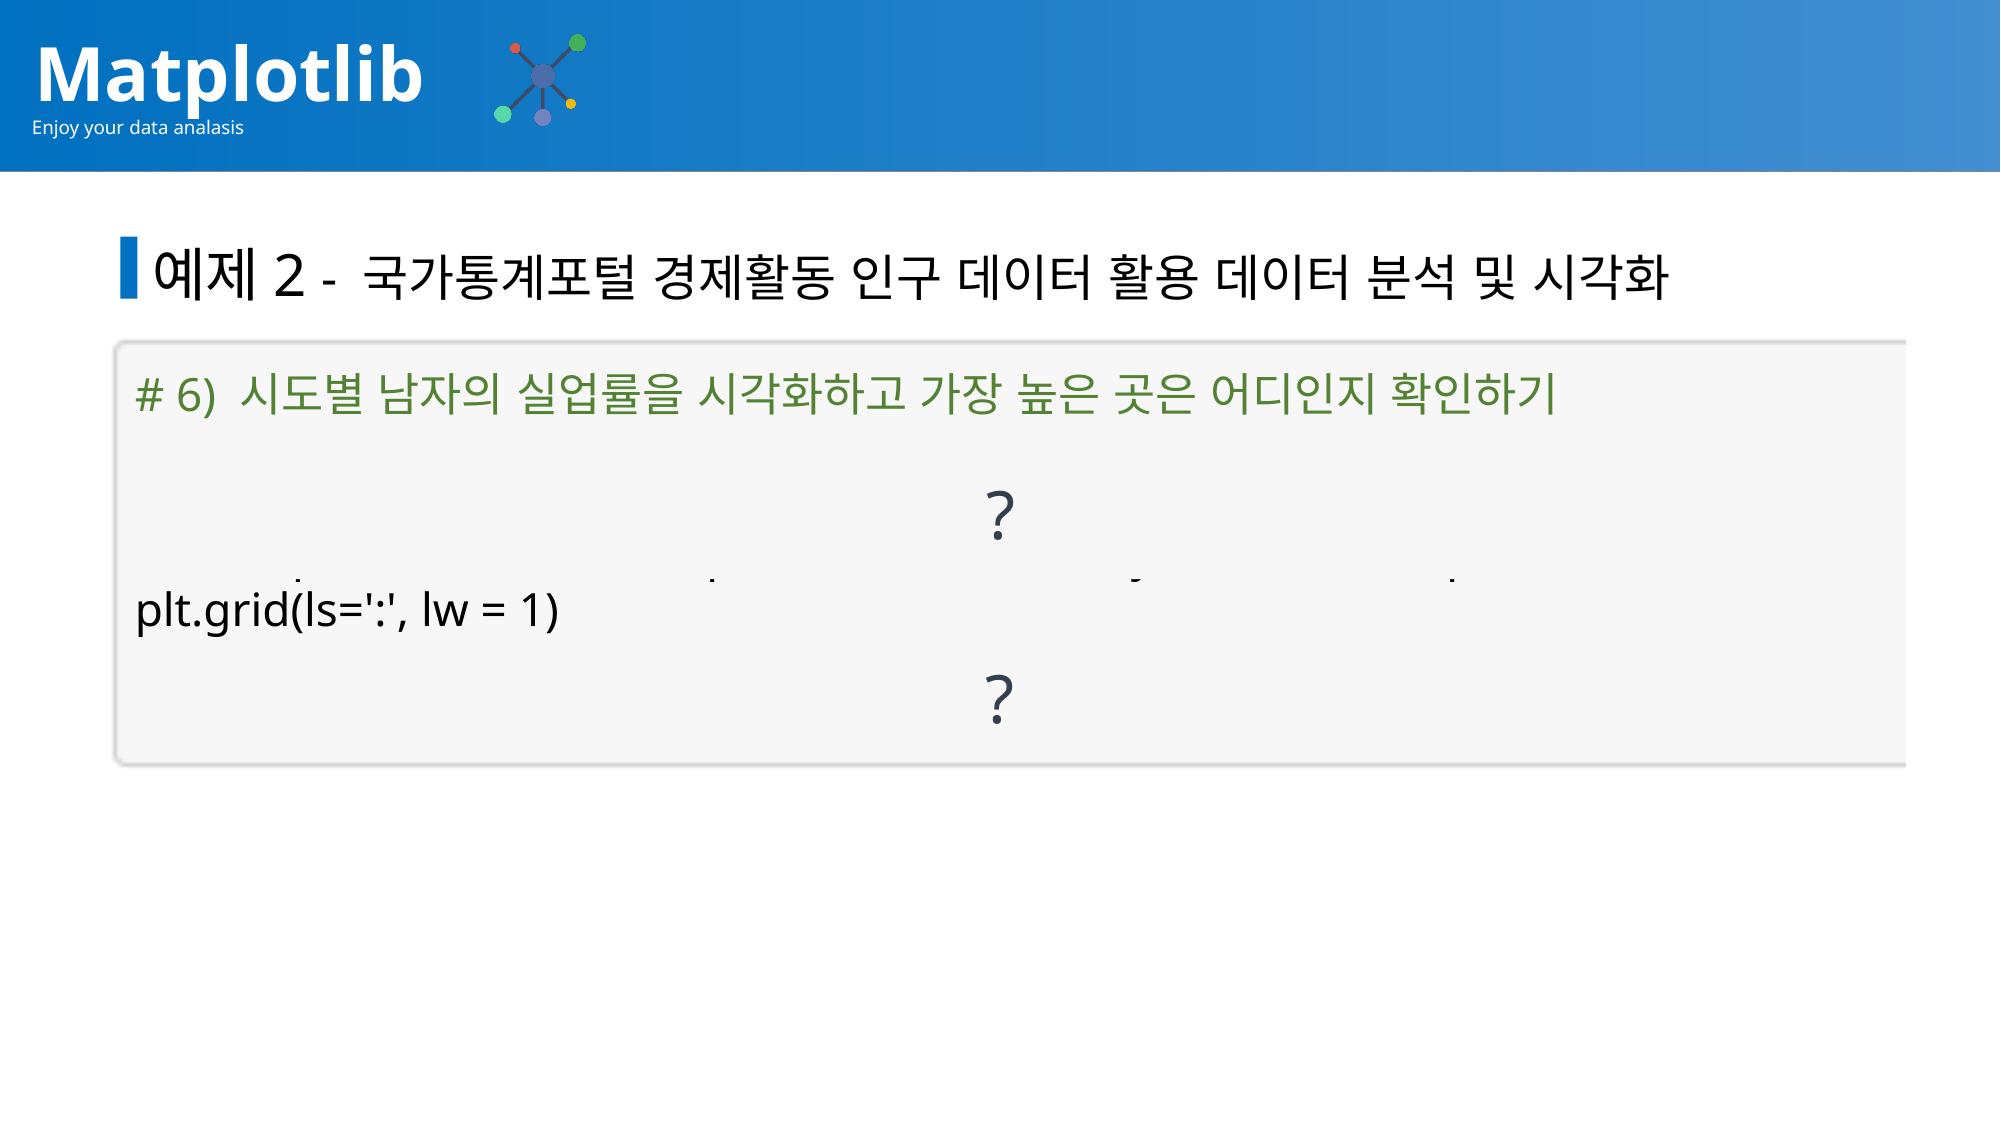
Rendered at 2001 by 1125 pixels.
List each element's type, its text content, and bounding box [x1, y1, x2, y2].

text_box Matplotlib Enjoy your data analasis [0, 0, 2000, 172]
text_box [119, 236, 137, 300]
text_box 예제2 - 국가통계포털 경제활동 인구 데이터 활용 데이터 분석 및 시각화 [137, 230, 1980, 316]
picture [494, 34, 586, 126]
picture [71, 330, 1906, 795]
